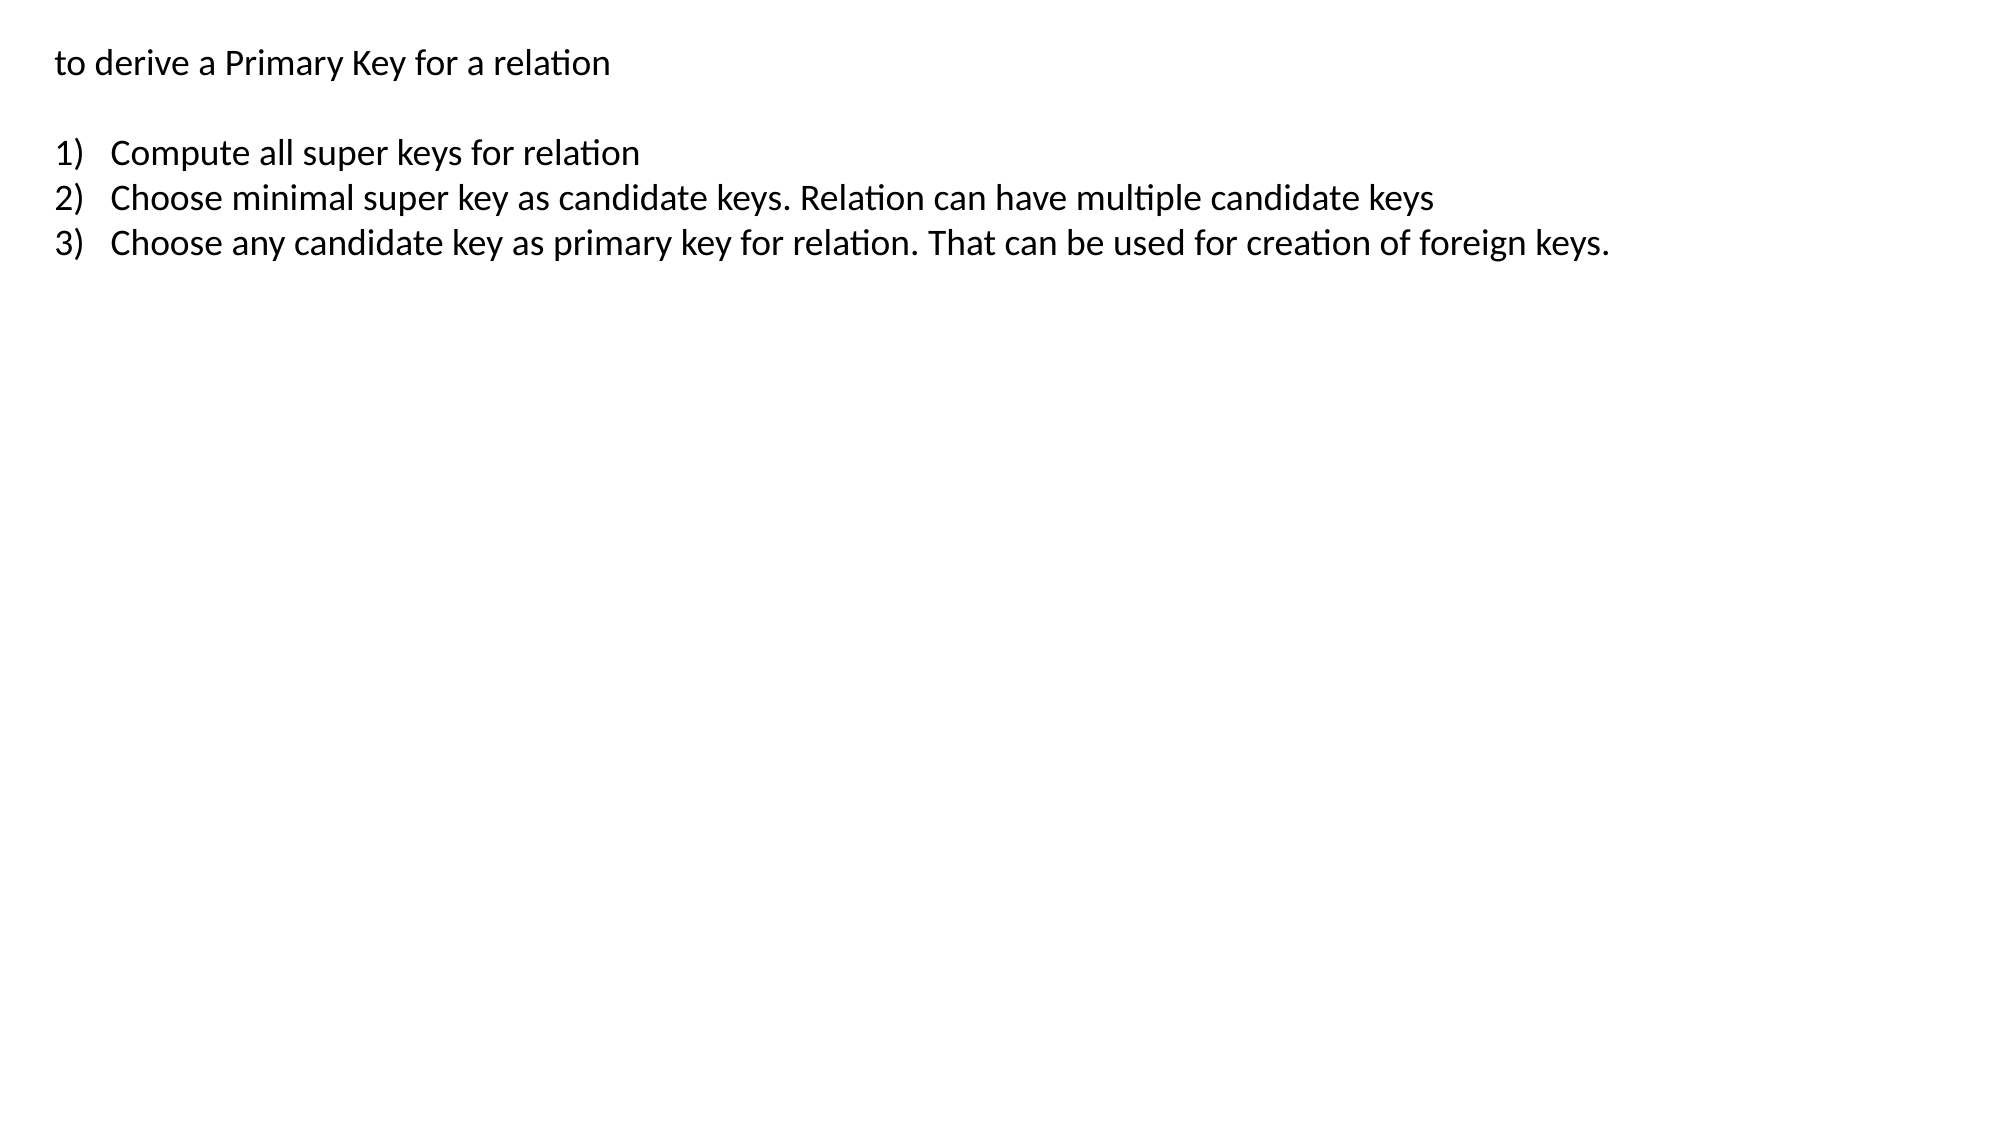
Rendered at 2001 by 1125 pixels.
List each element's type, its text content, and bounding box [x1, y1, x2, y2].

text_box to derive a Primary Key for a relation Compute all super keys for relation Choose minimal super key as candidate keys. Relation can have multiple candidate keys Choose any candidate key as primary key for relation. That can be used for creation of foreign keys. [39, 30, 2000, 271]
